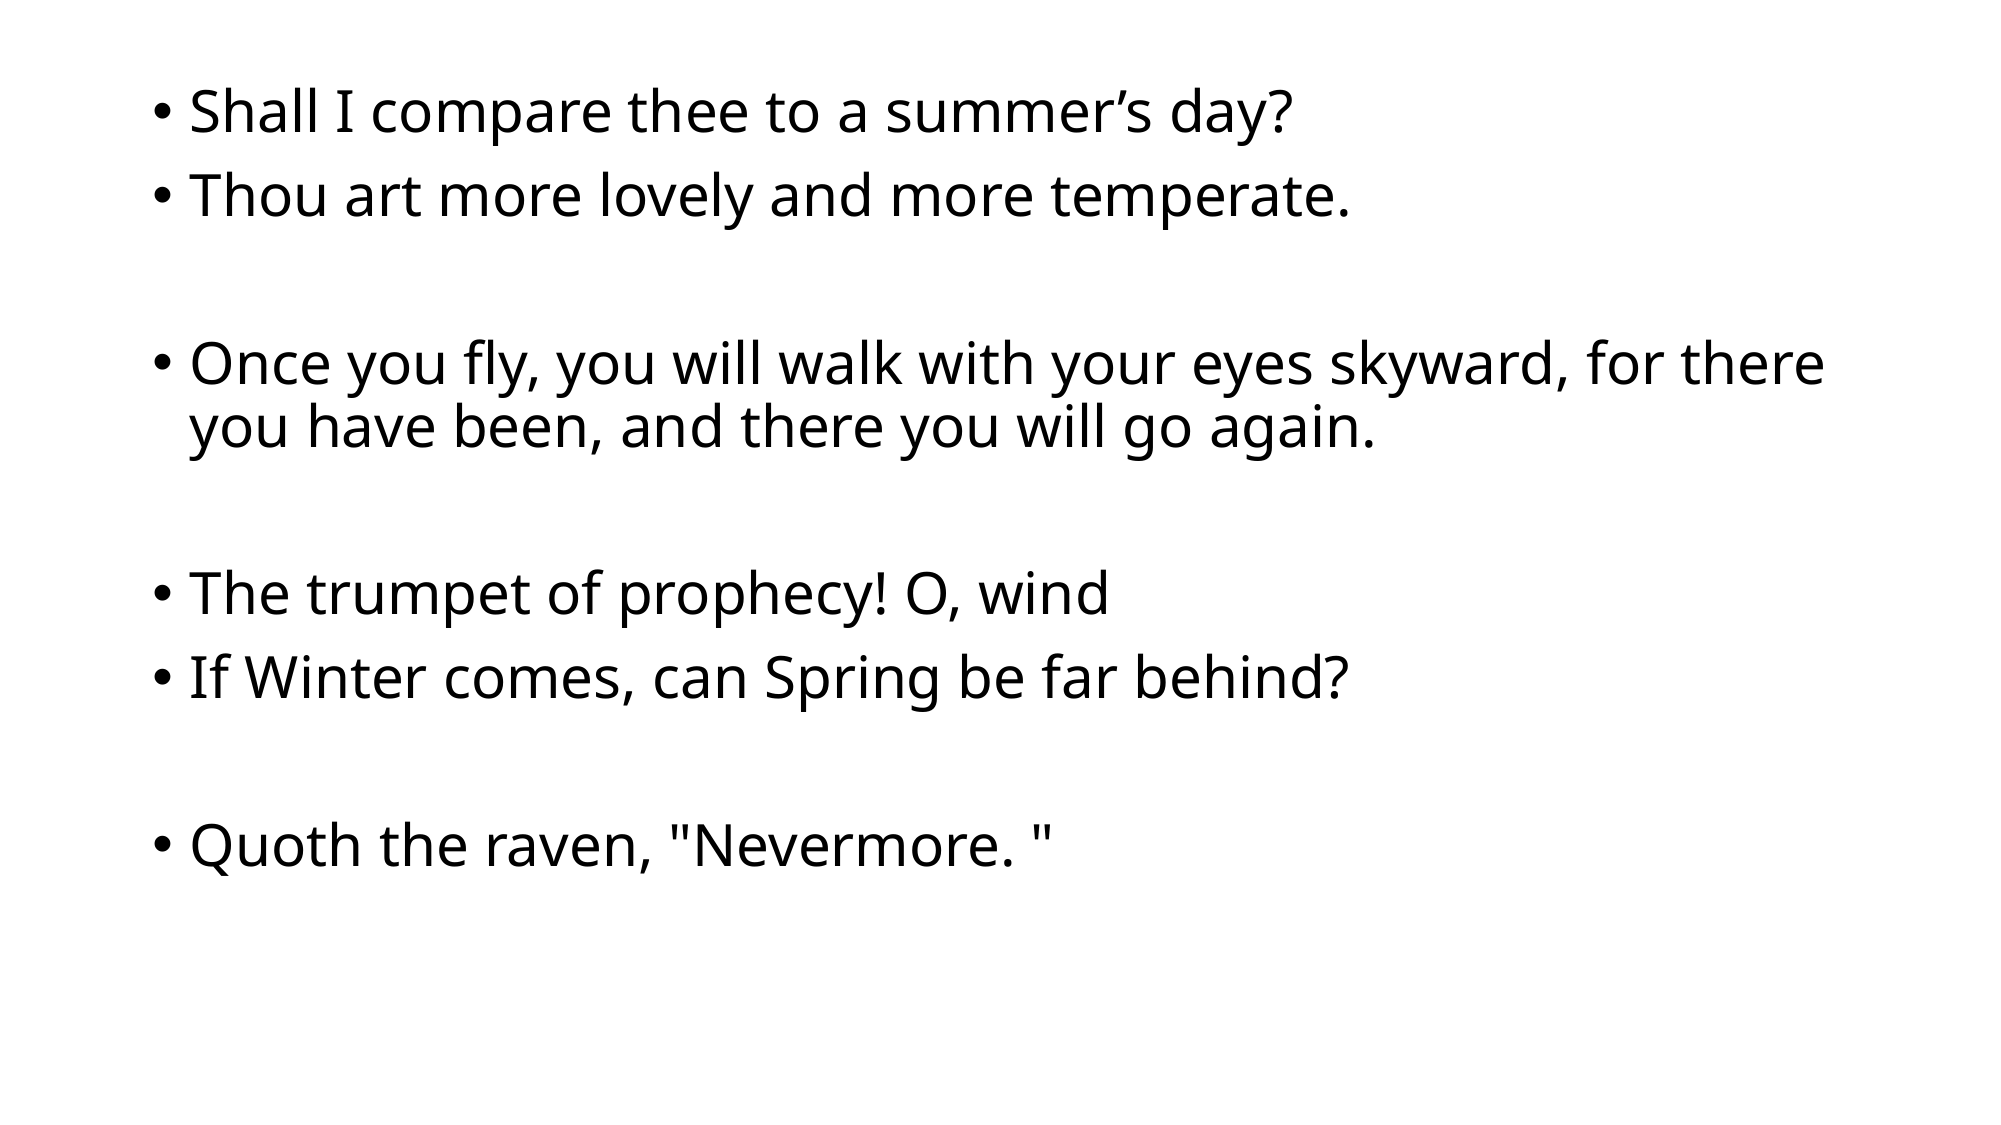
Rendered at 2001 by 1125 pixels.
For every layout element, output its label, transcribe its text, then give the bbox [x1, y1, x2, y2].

list Shall I compare thee to a summer’s day? Thou art more lovely and more temperate. Once you fly, you will walk with your eyes skyward, for there you have been, and there you will go again. The trumpet of prophecy! O, wind If Winter comes, can Spring be far behind? Quoth the raven, "Nevermore. " [137, 75, 1863, 1014]
